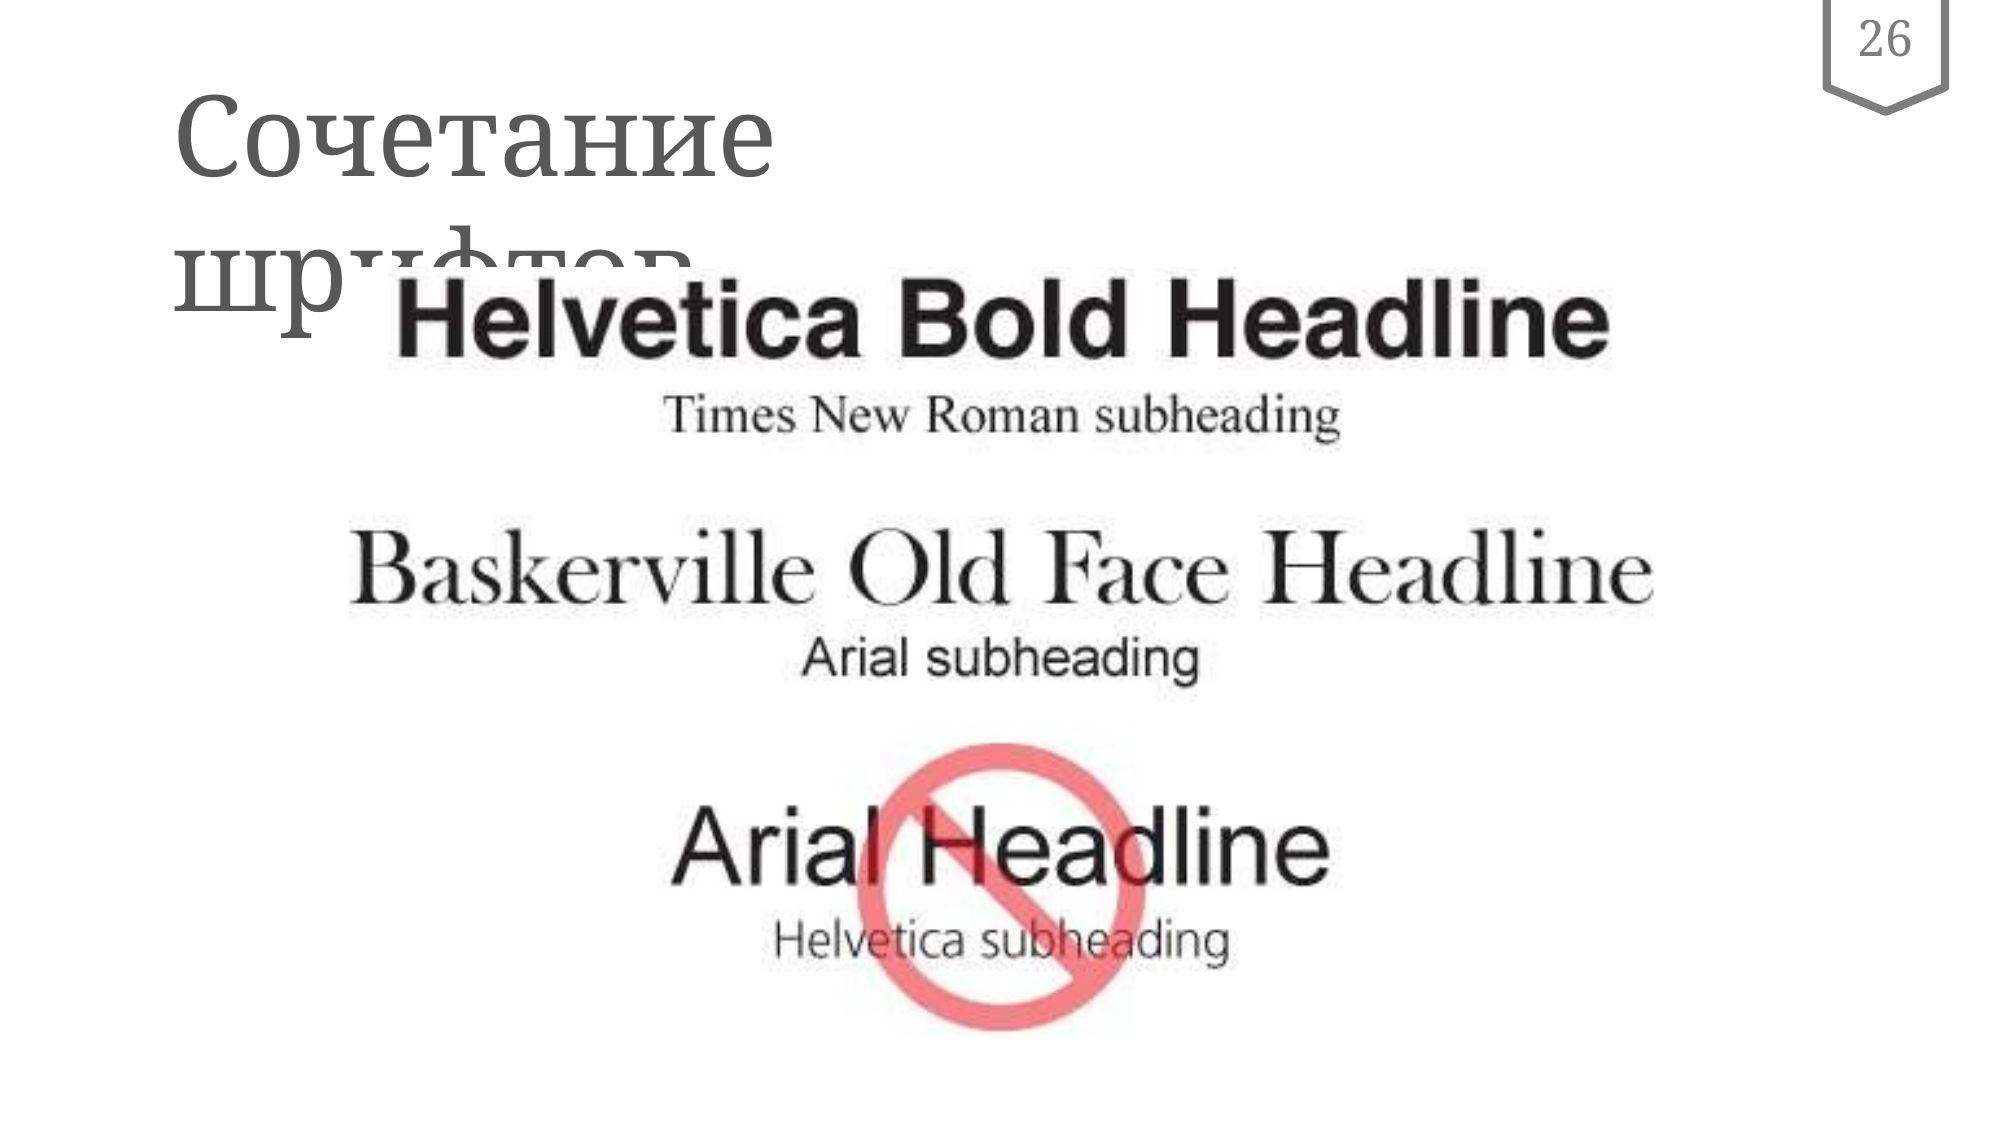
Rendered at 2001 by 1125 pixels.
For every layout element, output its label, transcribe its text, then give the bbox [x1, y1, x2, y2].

text_box [348, 267, 1654, 1037]
title Сочетание шрифтов [170, 62, 1242, 335]
text_box [1826, 0, 1946, 112]
text_box 26 [1855, 3, 1917, 66]
